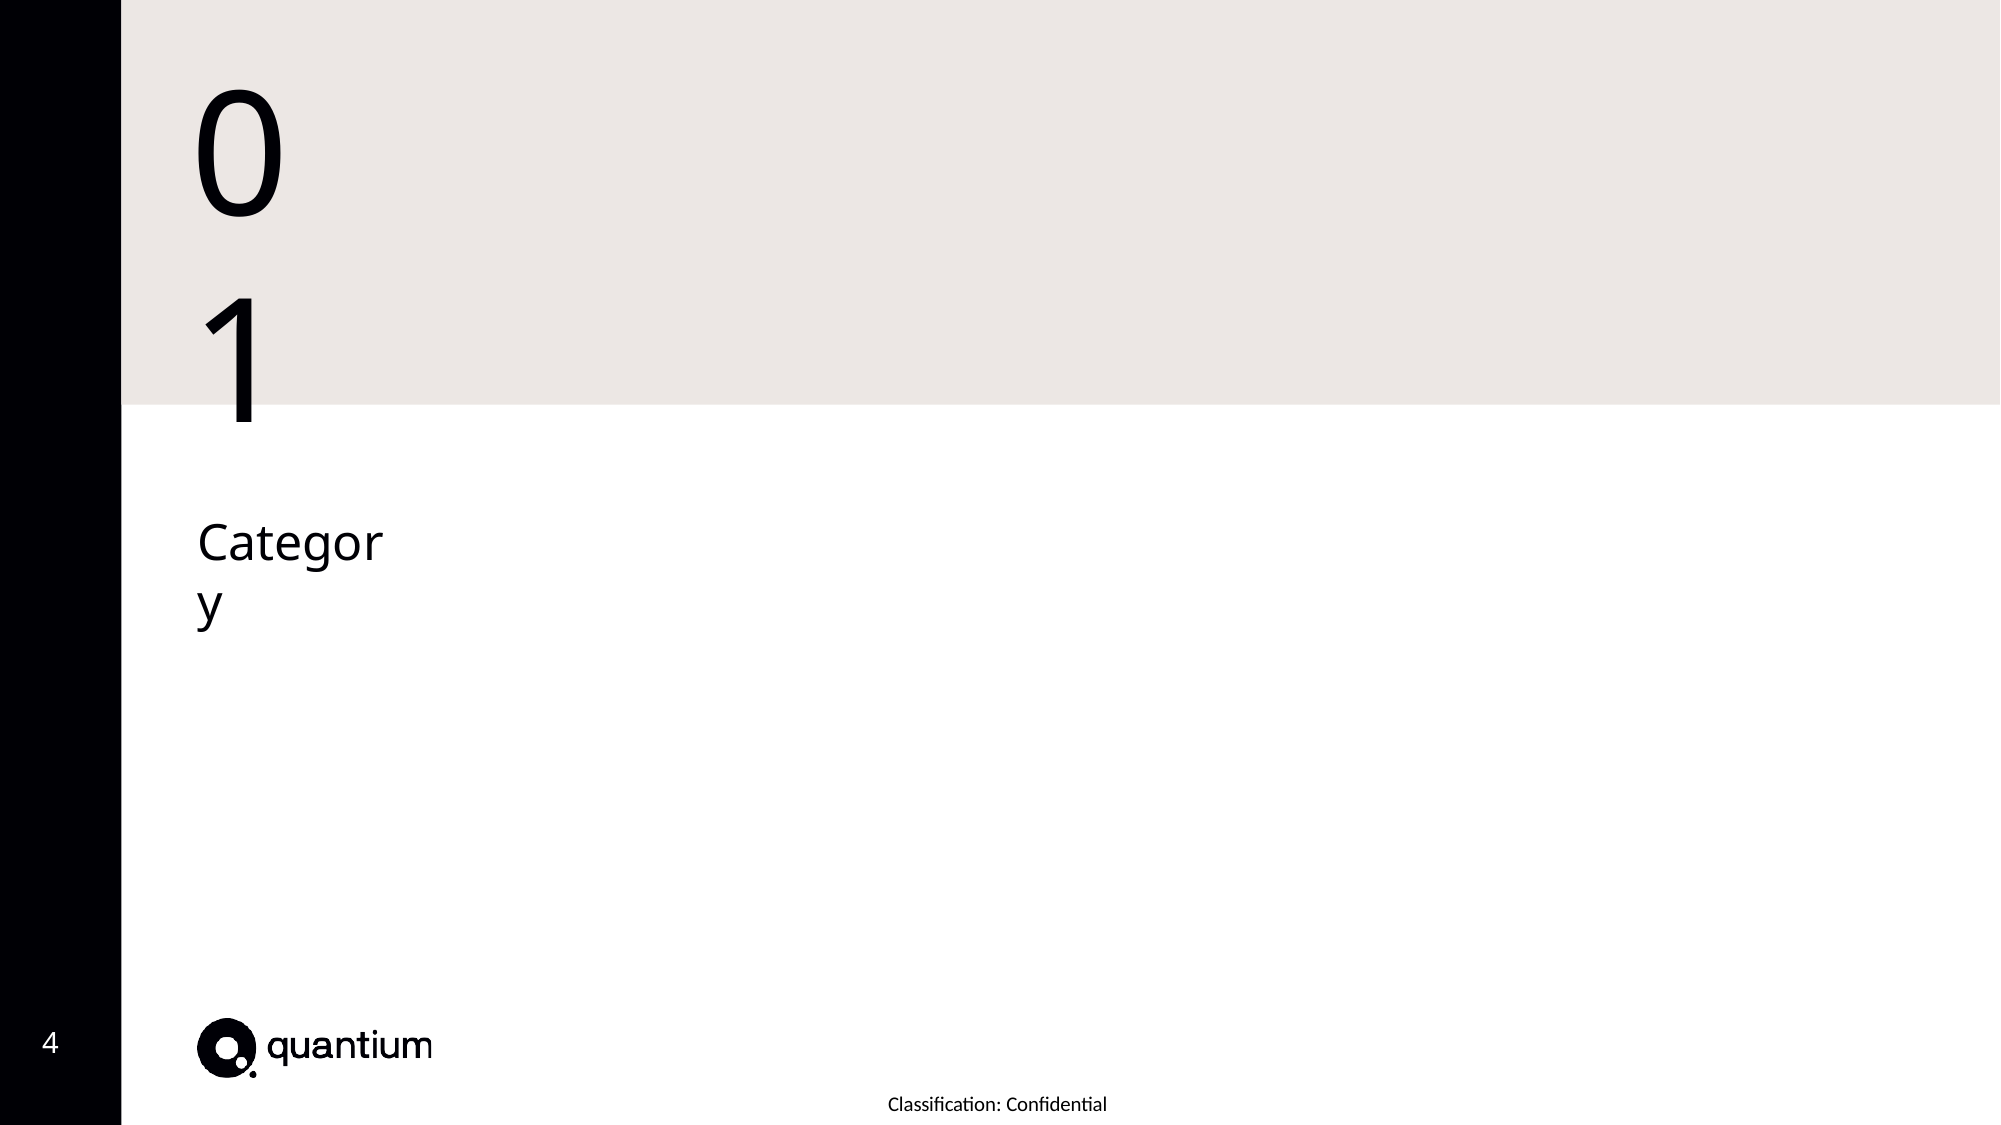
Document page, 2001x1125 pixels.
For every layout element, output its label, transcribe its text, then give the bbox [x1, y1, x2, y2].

picture [197, 1018, 432, 1078]
footer Classification: Confidential [886, 1093, 1114, 1125]
text_box 01 [188, 40, 385, 457]
title Category [195, 508, 402, 699]
slide_number 4 [35, 1028, 81, 1125]
text_box [121, 0, 2000, 405]
